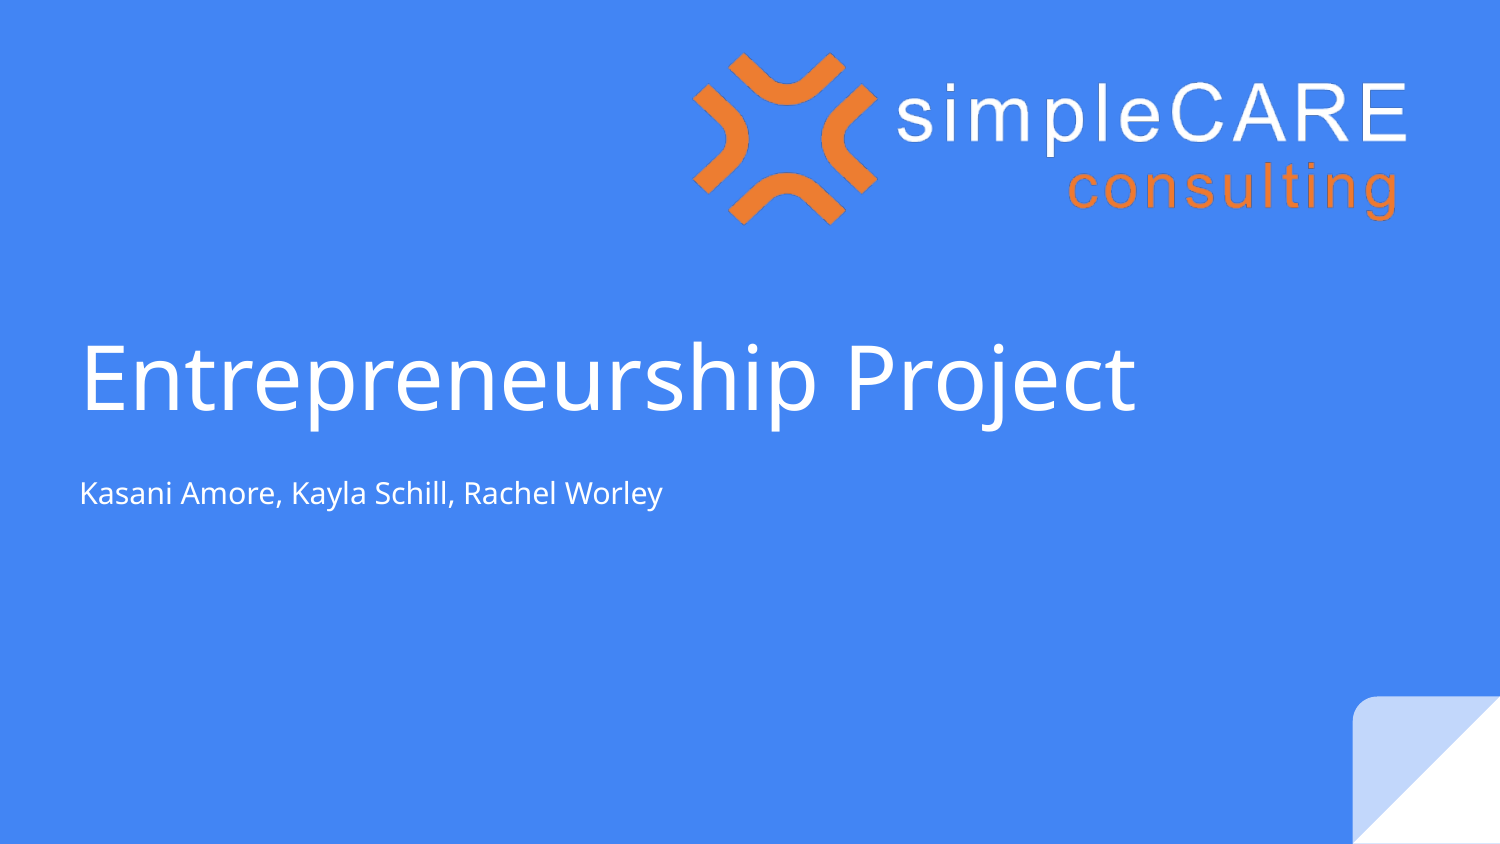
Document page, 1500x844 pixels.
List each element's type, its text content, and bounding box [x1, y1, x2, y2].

title Entrepreneurship Project [64, 298, 1413, 452]
subtitle Kasani Amore, Kayla Schill, Rachel Worley [64, 457, 1413, 529]
picture [649, 13, 1488, 280]
